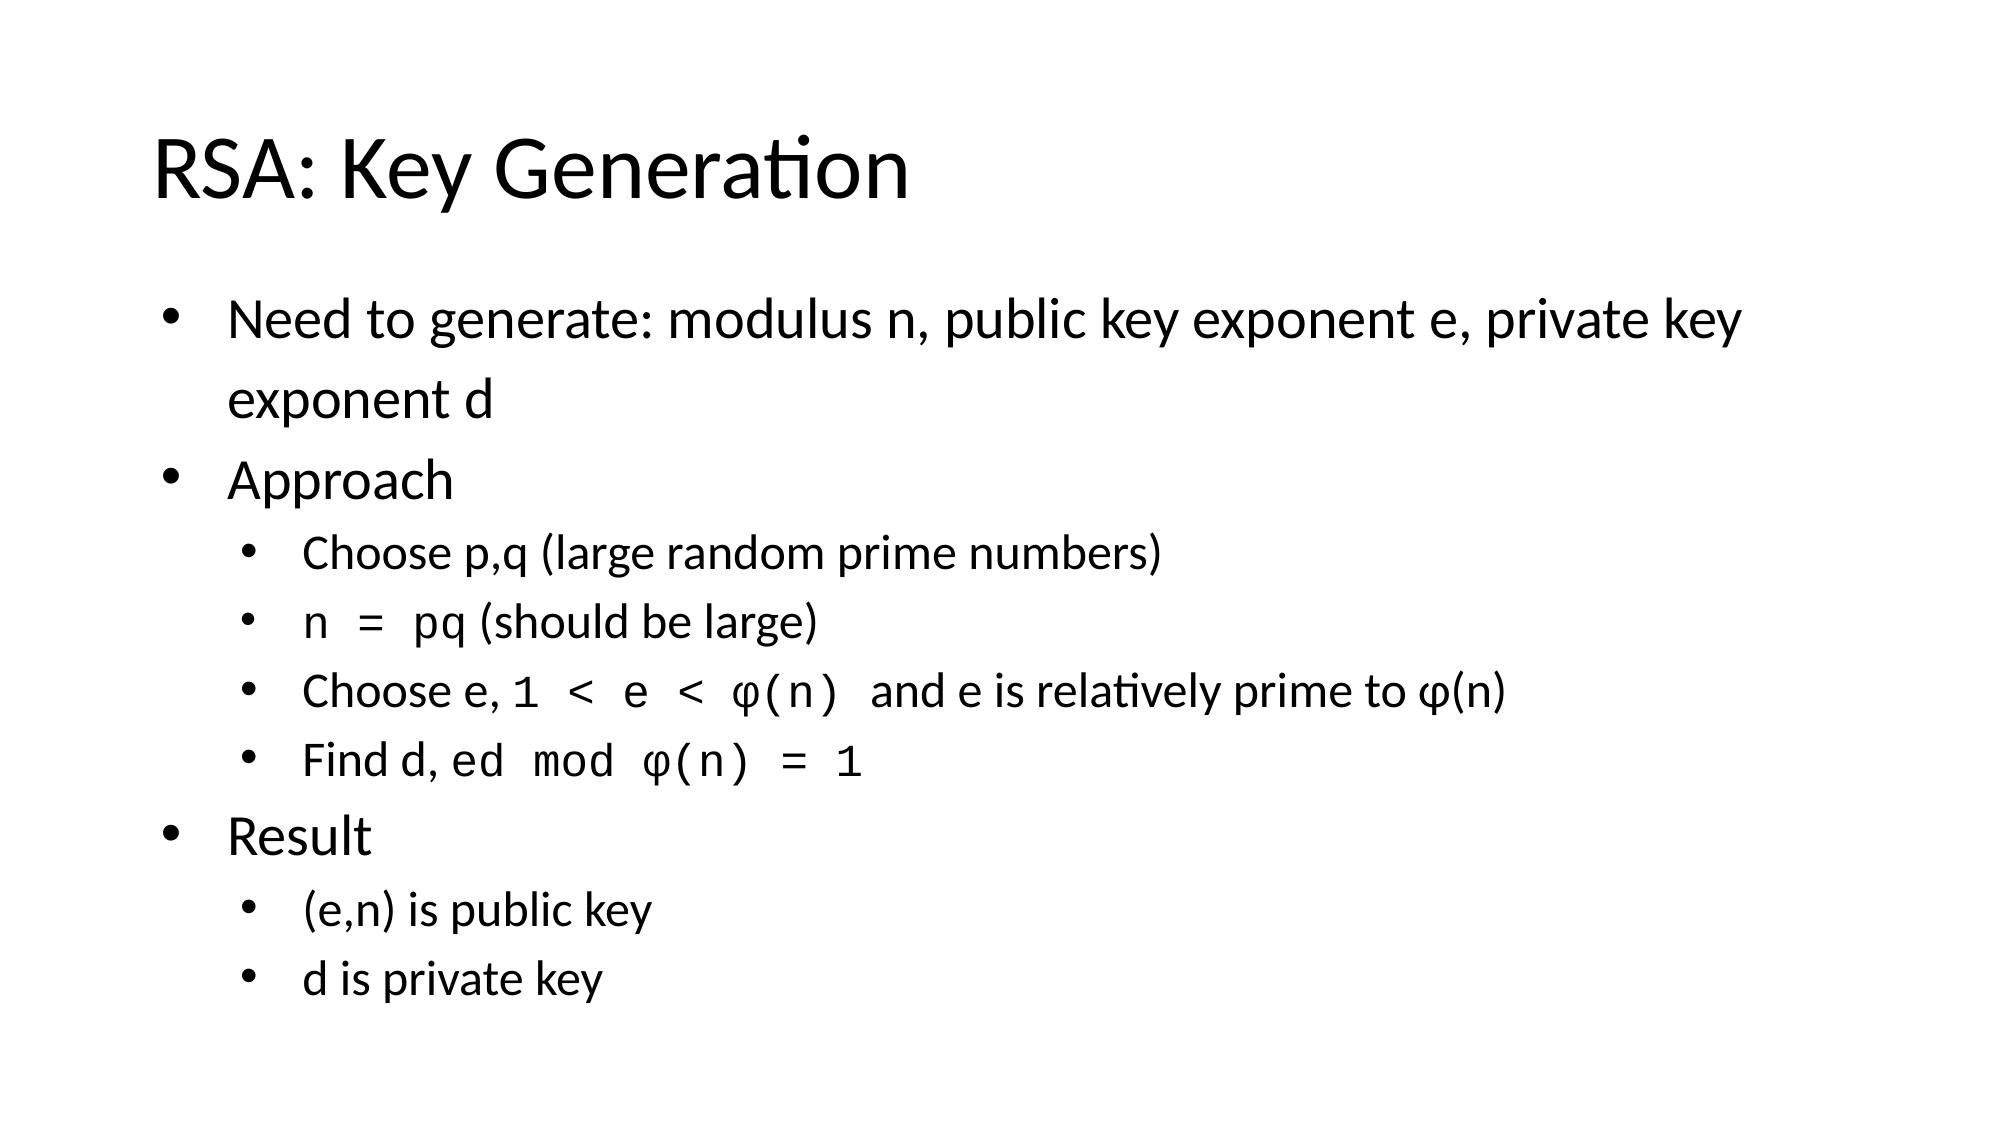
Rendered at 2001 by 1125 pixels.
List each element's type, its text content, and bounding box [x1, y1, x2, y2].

title RSA: Key Generation [137, 59, 1863, 261]
list Need to generate: modulus n, public key exponent e, private key exponent d Approach Choose p,q (large random prime numbers) n = pq (should be large) Choose e, 1 < e < φ(n) and e is relatively prime to φ(n) Find d, ed mod φ(n) = 1 Result (e,n) is public key d is private key [137, 261, 1863, 976]
